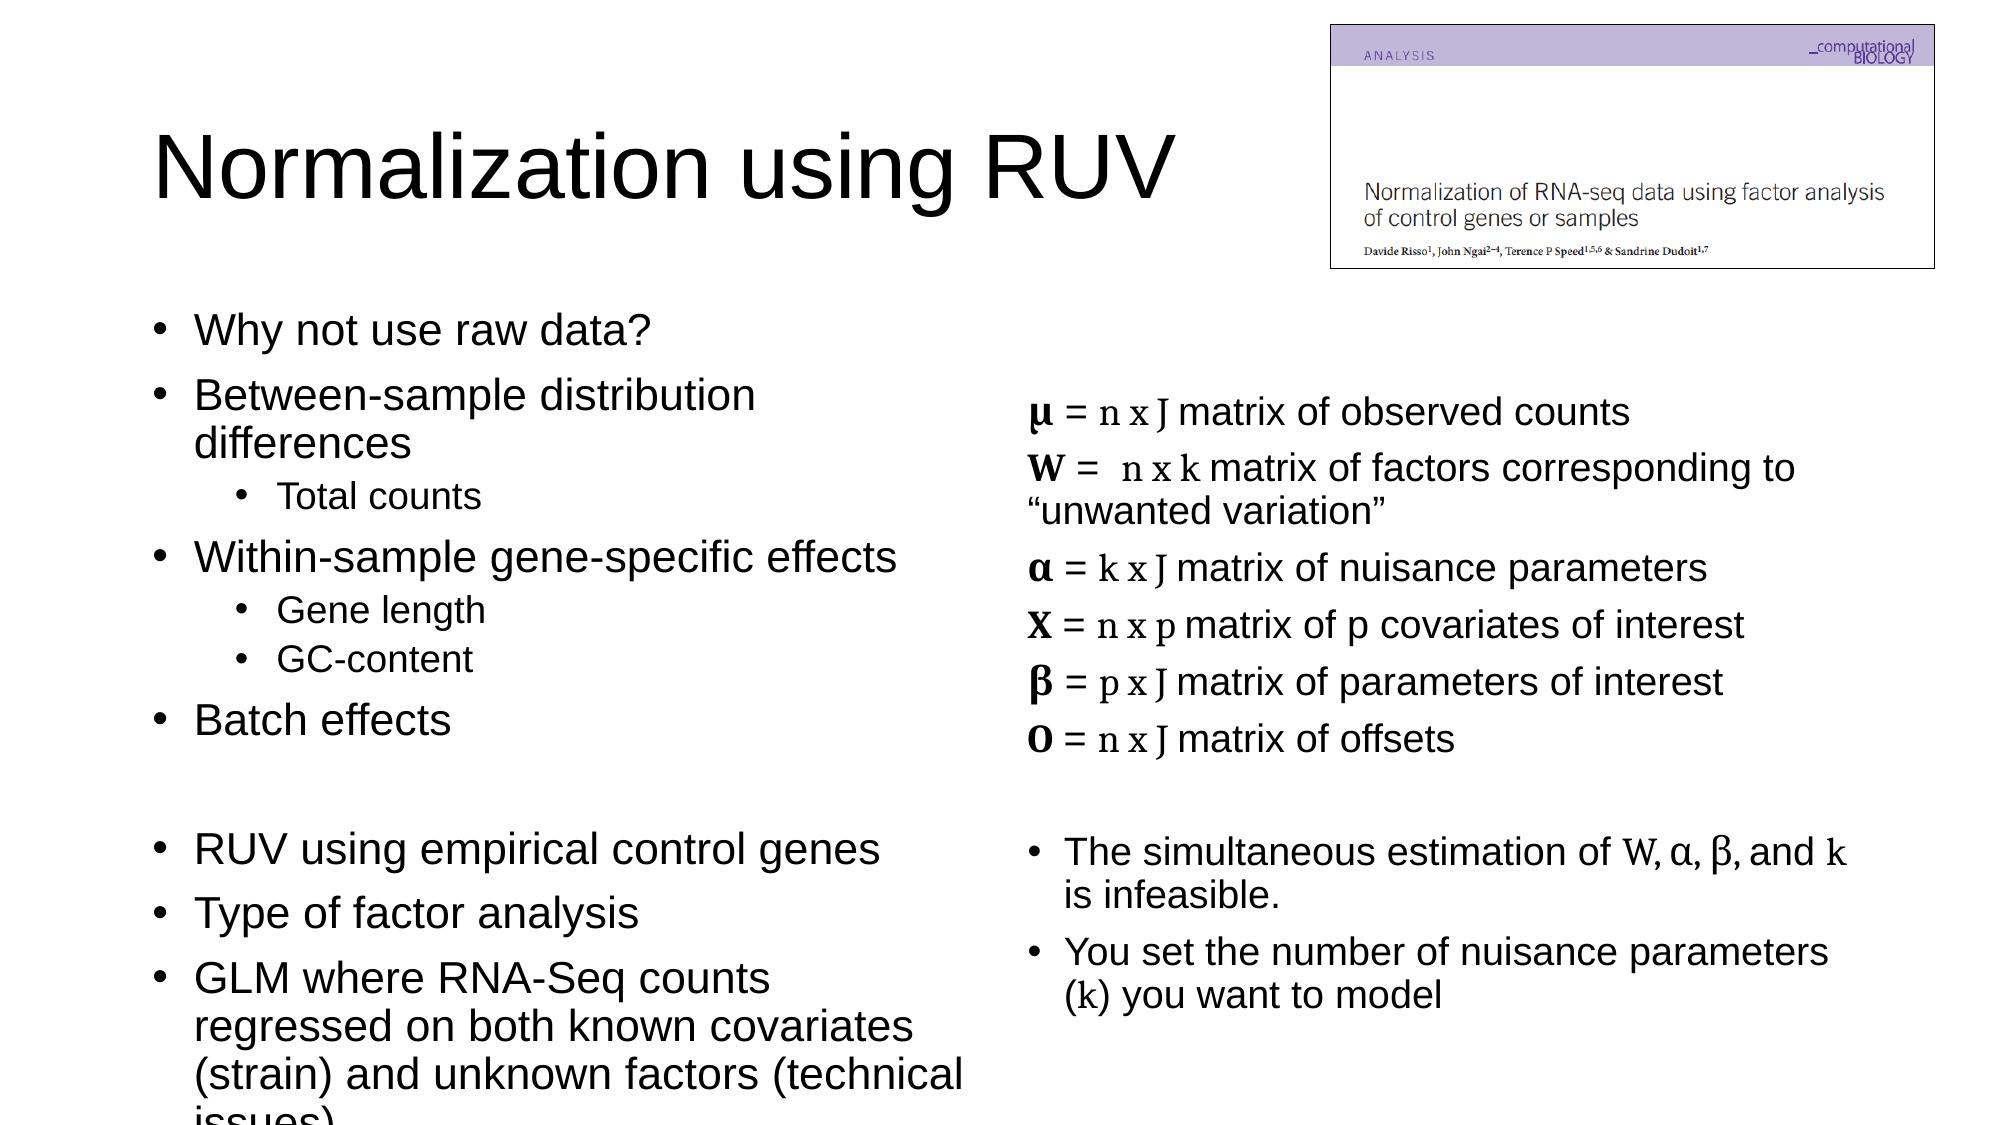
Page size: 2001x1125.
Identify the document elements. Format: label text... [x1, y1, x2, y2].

list μ = n x J matrix of observed counts W = n x k matrix of factors corresponding to “unwanted variation” α = k x J matrix of nuisance parameters X = n x p matrix of p covariates of interest β = p x J matrix of parameters of interest O = n x J matrix of offsets The simultaneous estimation of W, α, β, and k is infeasible. You set the number of nuisance parameters (k) you want to model [1012, 208, 1863, 1034]
list Why not use raw data? Between-sample distribution differences Total counts Within-sample gene-specific effects Gene length GC-content Batch effects RUV using empirical control genes Type of factor analysis GLM where RNA-Seq counts regressed on both known covariates (strain) and unknown factors (technical issues) [137, 299, 988, 1125]
picture [1330, 24, 1935, 269]
title Normalization using RUV [137, 59, 1330, 278]
